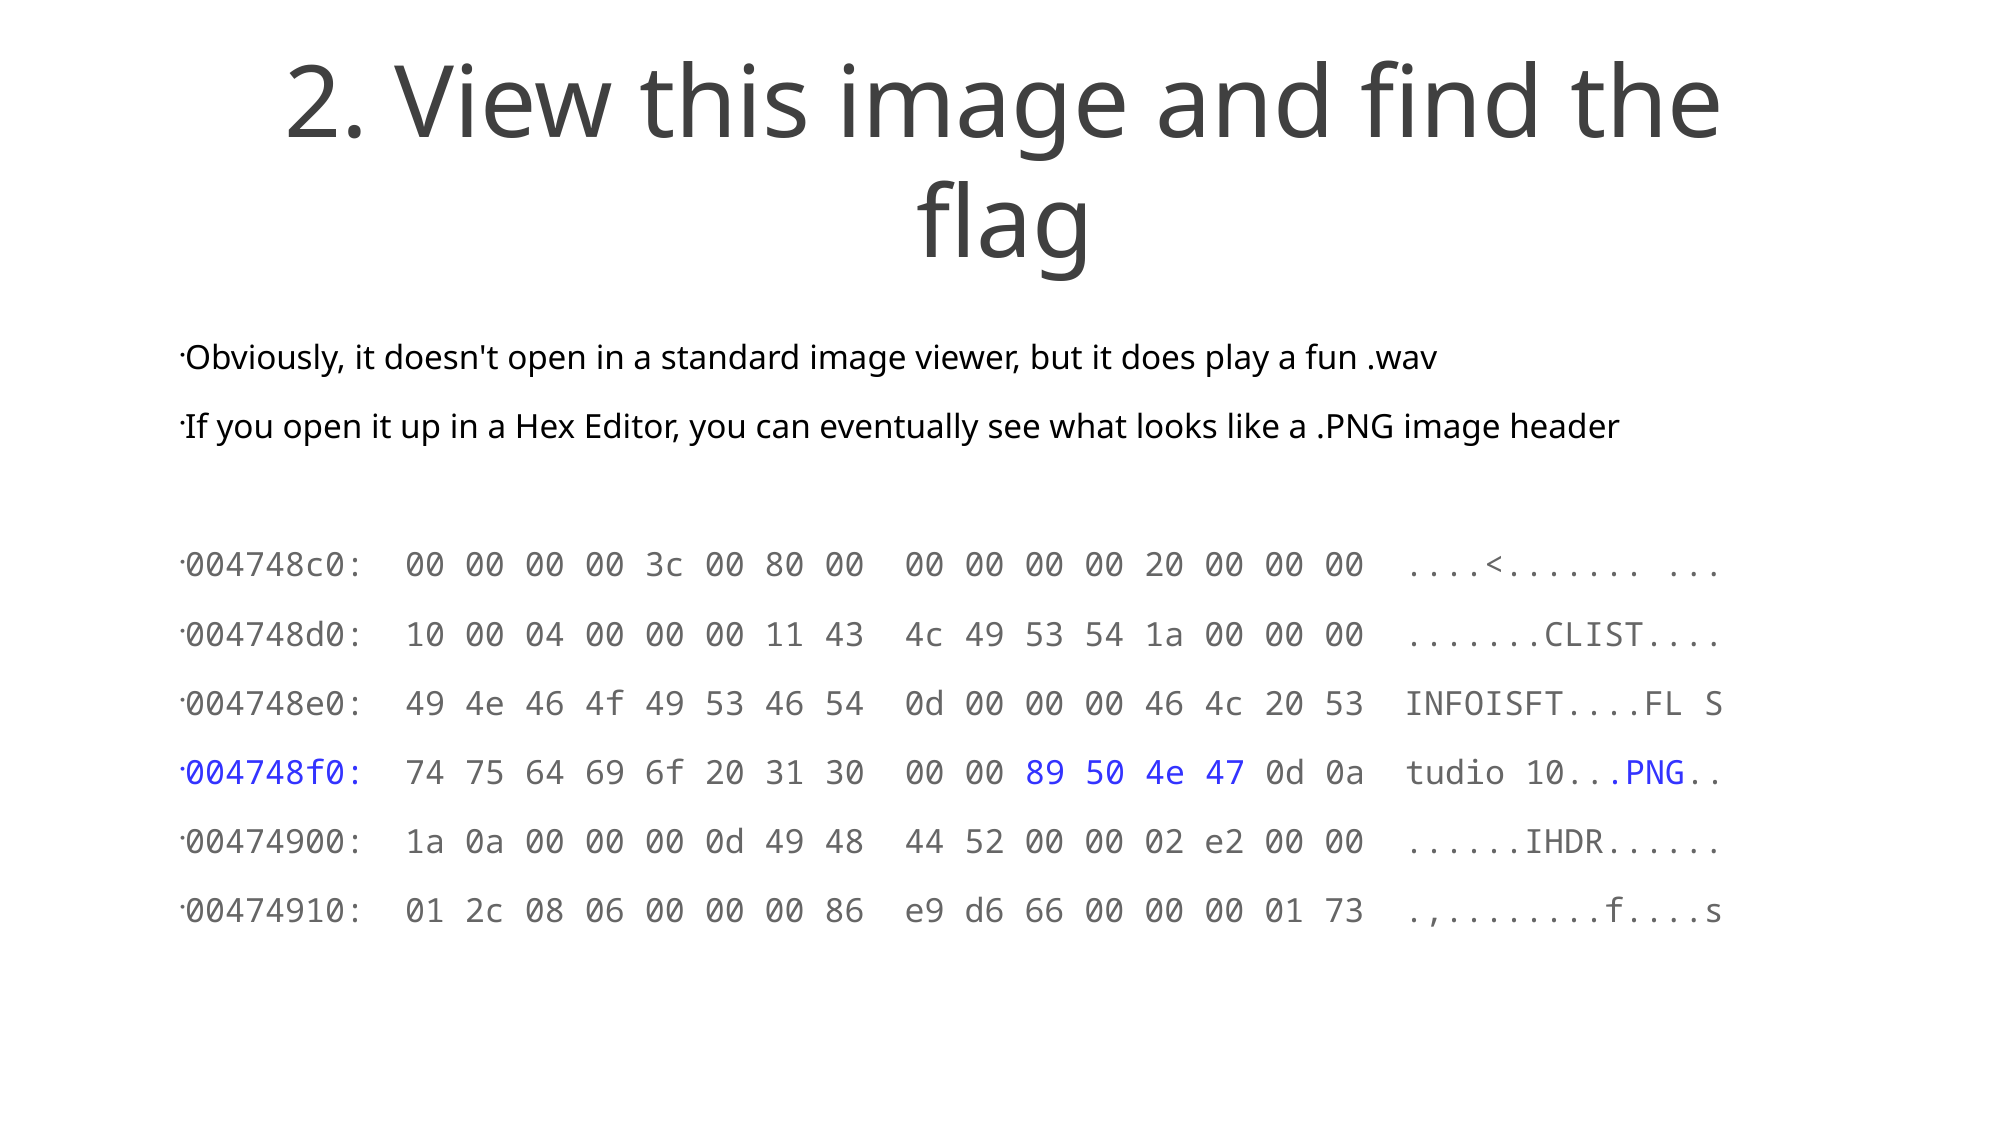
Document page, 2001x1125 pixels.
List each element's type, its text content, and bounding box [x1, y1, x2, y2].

title 2. View this image and find the flag [180, 47, 1830, 285]
list Obviously, it doesn't open in a standard image viewer, but it does play a fun .wav If you open it up in a Hex Editor, you can eventually see what looks like a .PNG image header 004748c0: 00 00 00 00 3c 00 80 00 00 00 00 00 20 00 00 00 ....<....... ... 004748d0: 10 00 04 00 00 00 11 43 4c 49 53 54 1a 00 00 00 .......CLIST.... 004748e0: 49 4e 46 4f 49 53 46 54 0d 00 00 00 46 4c 20 53 INFOISFT....FL S 004748f0: 74 75 64 69 6f 20 31 30 00 00 89 50 4e 47 0d 0a tudio 10...PNG.. 00474900: 1a 0a 00 00 00 0d 49 48 44 52 00 00 02 e2 00 00 ......IHDR...... 00474910: 01 2c 08 06 00 00 00 86 e9 d6 66 00 00 00 01 73 .,........f....s [180, 302, 1830, 963]
